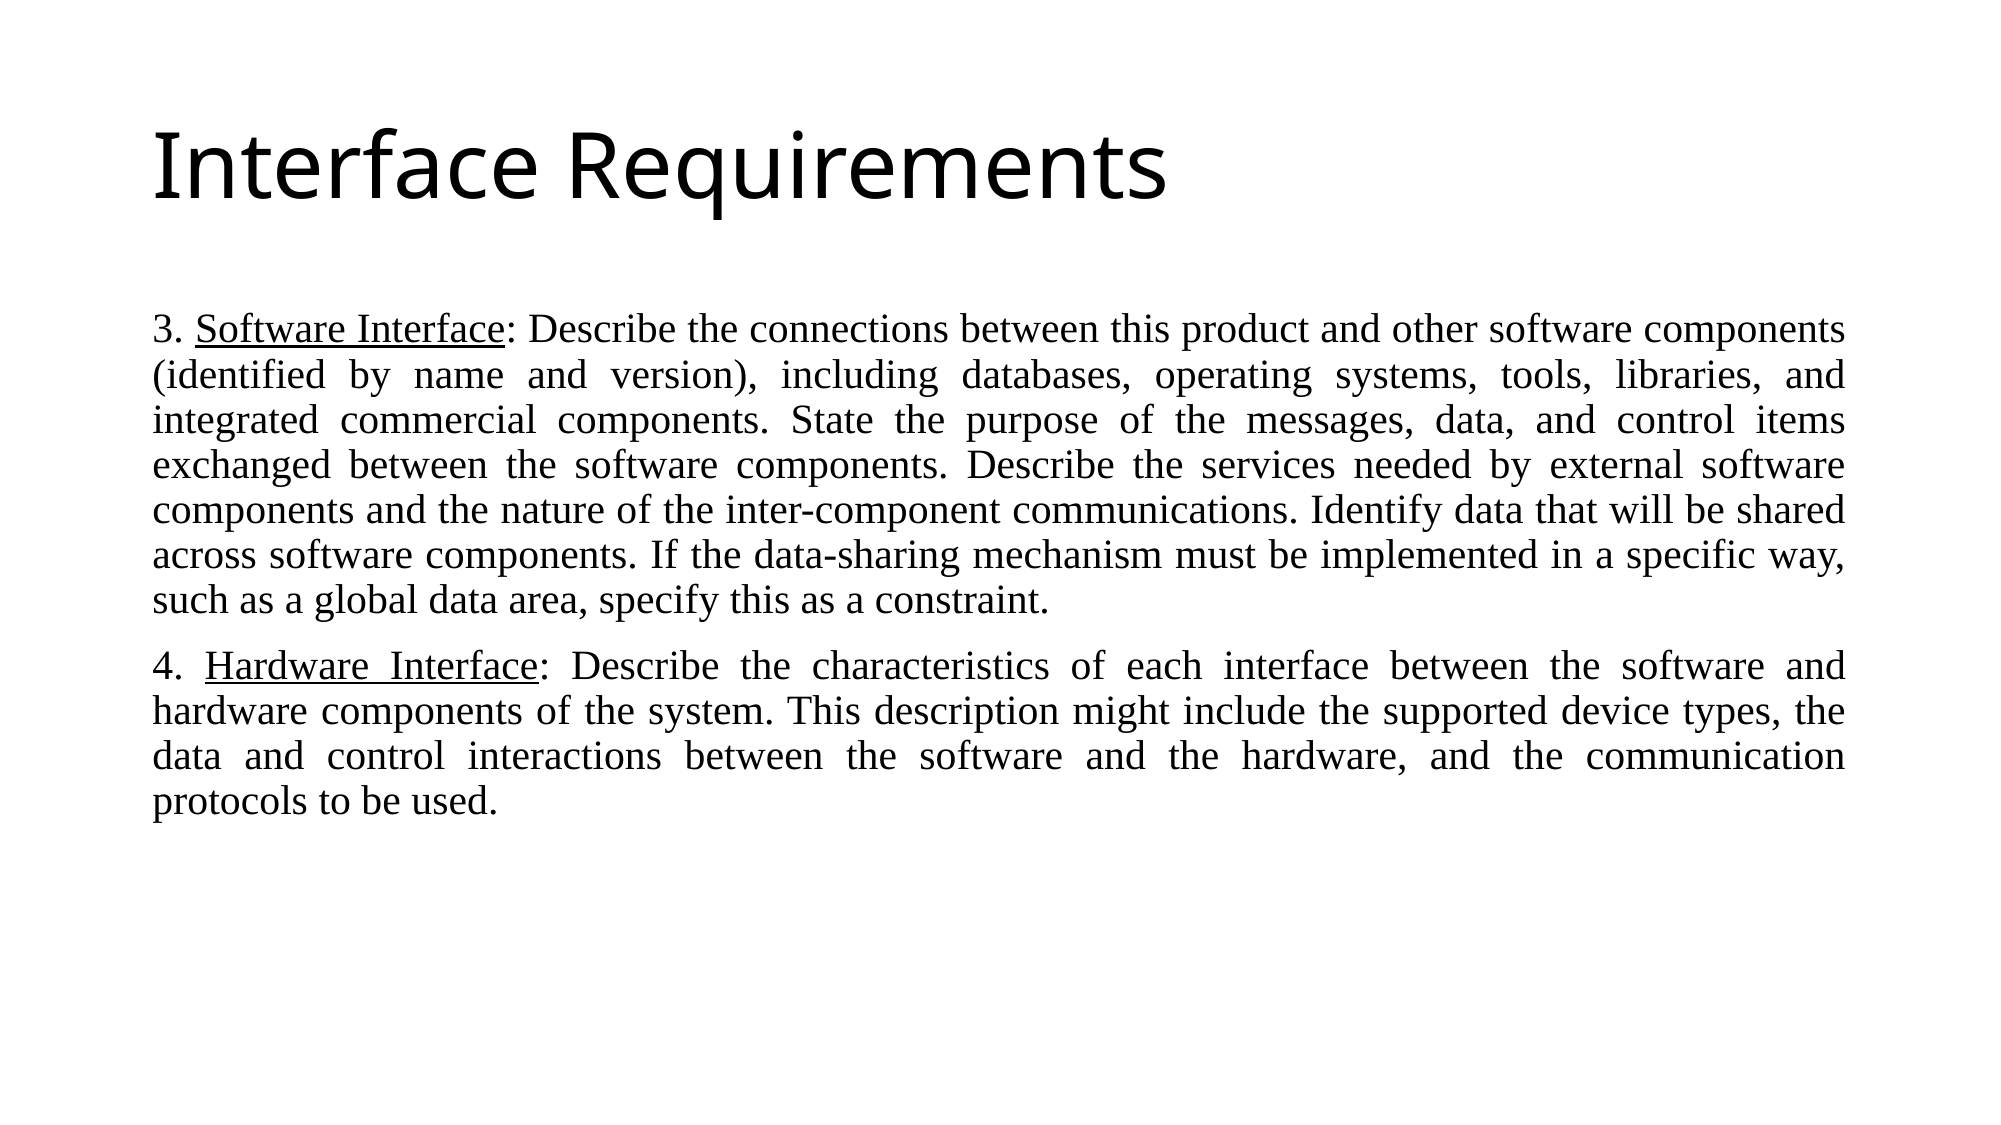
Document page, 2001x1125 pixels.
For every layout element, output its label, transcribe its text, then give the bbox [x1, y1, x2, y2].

list 3. Software Interface: Describe the connections between this product and other software components (identified by name and version), including databases, operating systems, tools, libraries, and integrated commercial components. State the purpose of the messages, data, and control items exchanged between the software components. Describe the services needed by external software components and the nature of the inter-component communications. Identify data that will be shared across software components. If the data-sharing mechanism must be implemented in a specific way, such as a global data area, specify this as a constraint. 4. Hardware Interface: Describe the characteristics of each interface between the software and hardware components of the system. This description might include the supported device types, the data and control interactions between the software and the hardware, and the communication protocols to be used. [137, 299, 1863, 1014]
title Interface Requirements [137, 59, 1863, 278]
